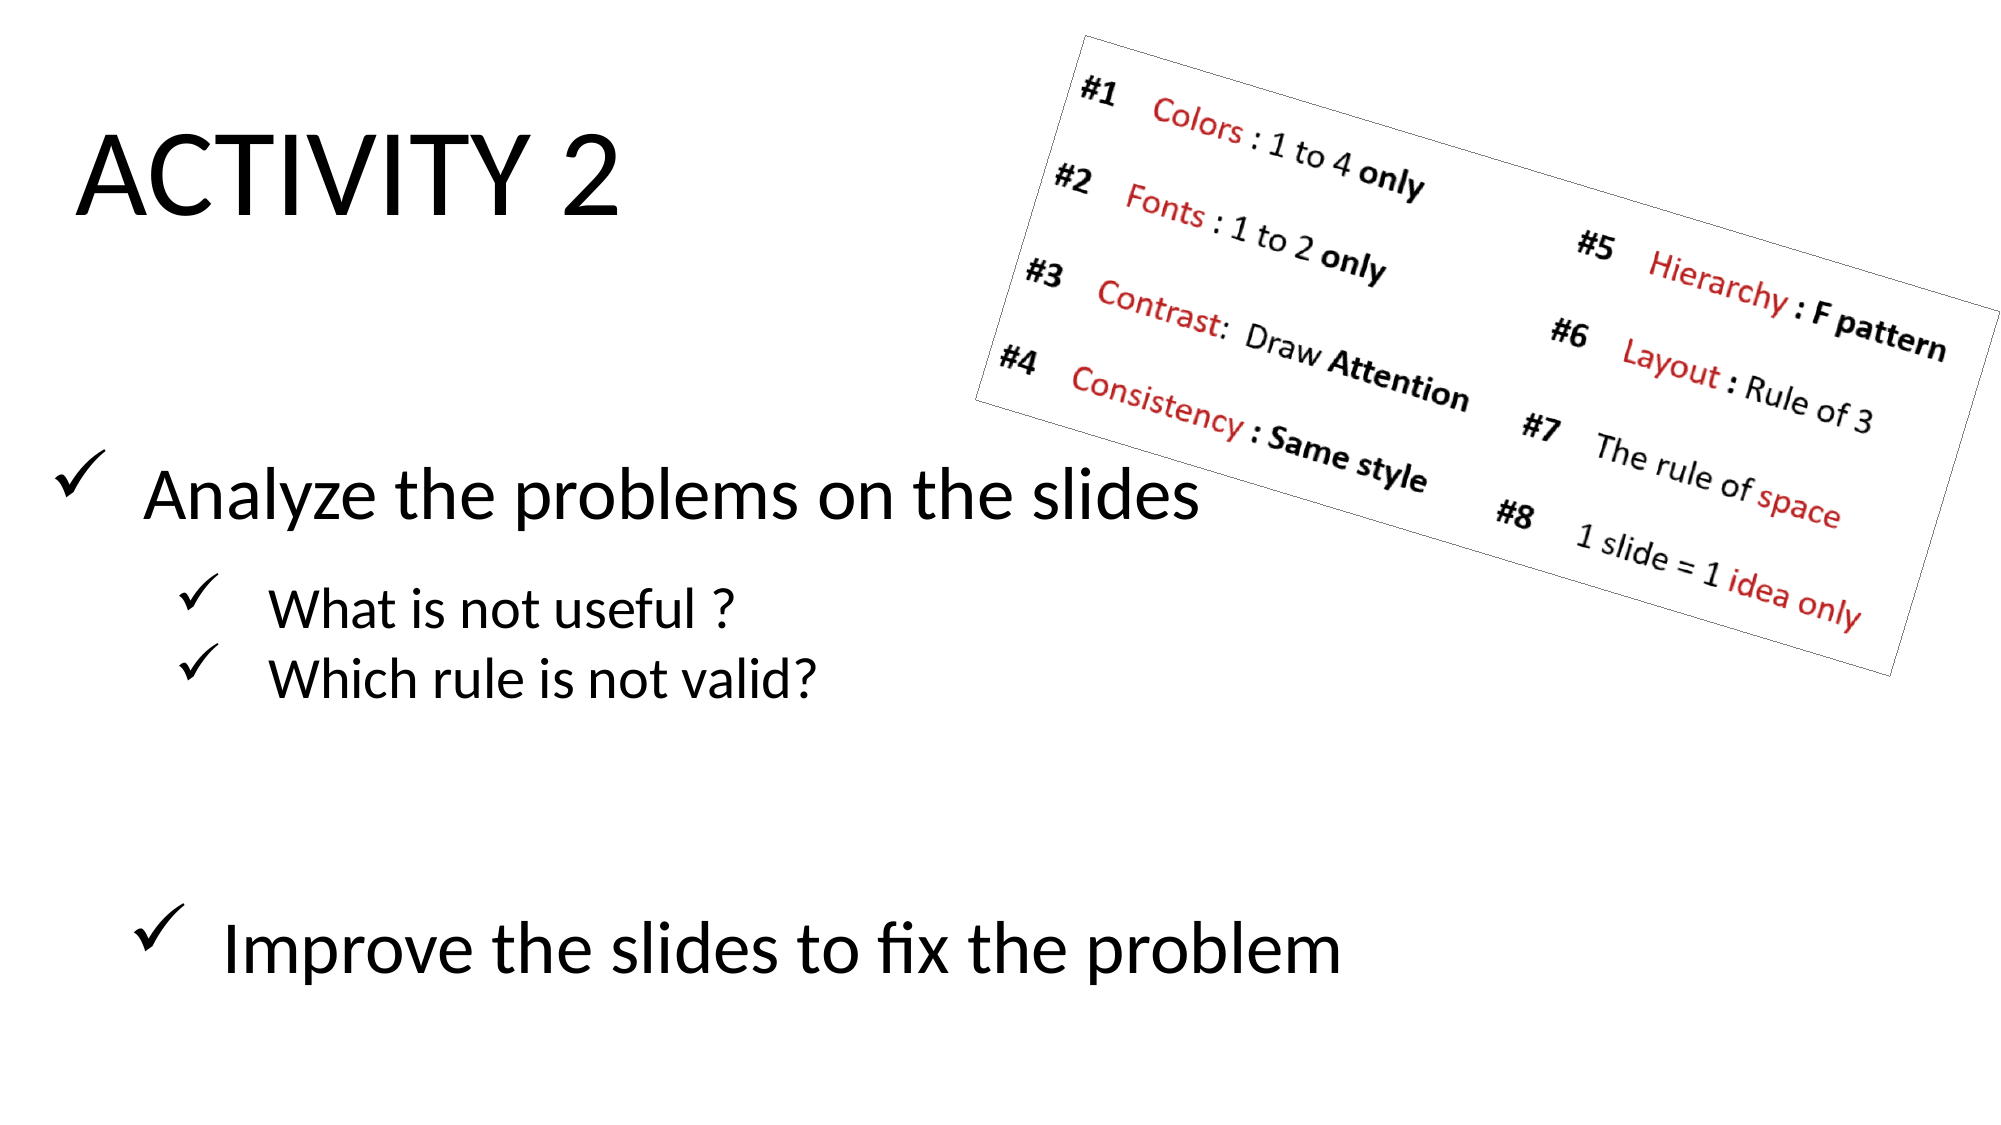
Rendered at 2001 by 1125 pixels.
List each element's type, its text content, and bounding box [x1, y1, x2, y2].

text_box ACTIVITY 2 [32, 82, 695, 248]
text_box Analyze the problems on the slides [34, 436, 1009, 542]
picture [977, 37, 1999, 676]
text_box Improve the slides to fix the problem [113, 891, 1360, 997]
text_box What is not useful ? Which rule is not valid? [159, 562, 835, 718]
